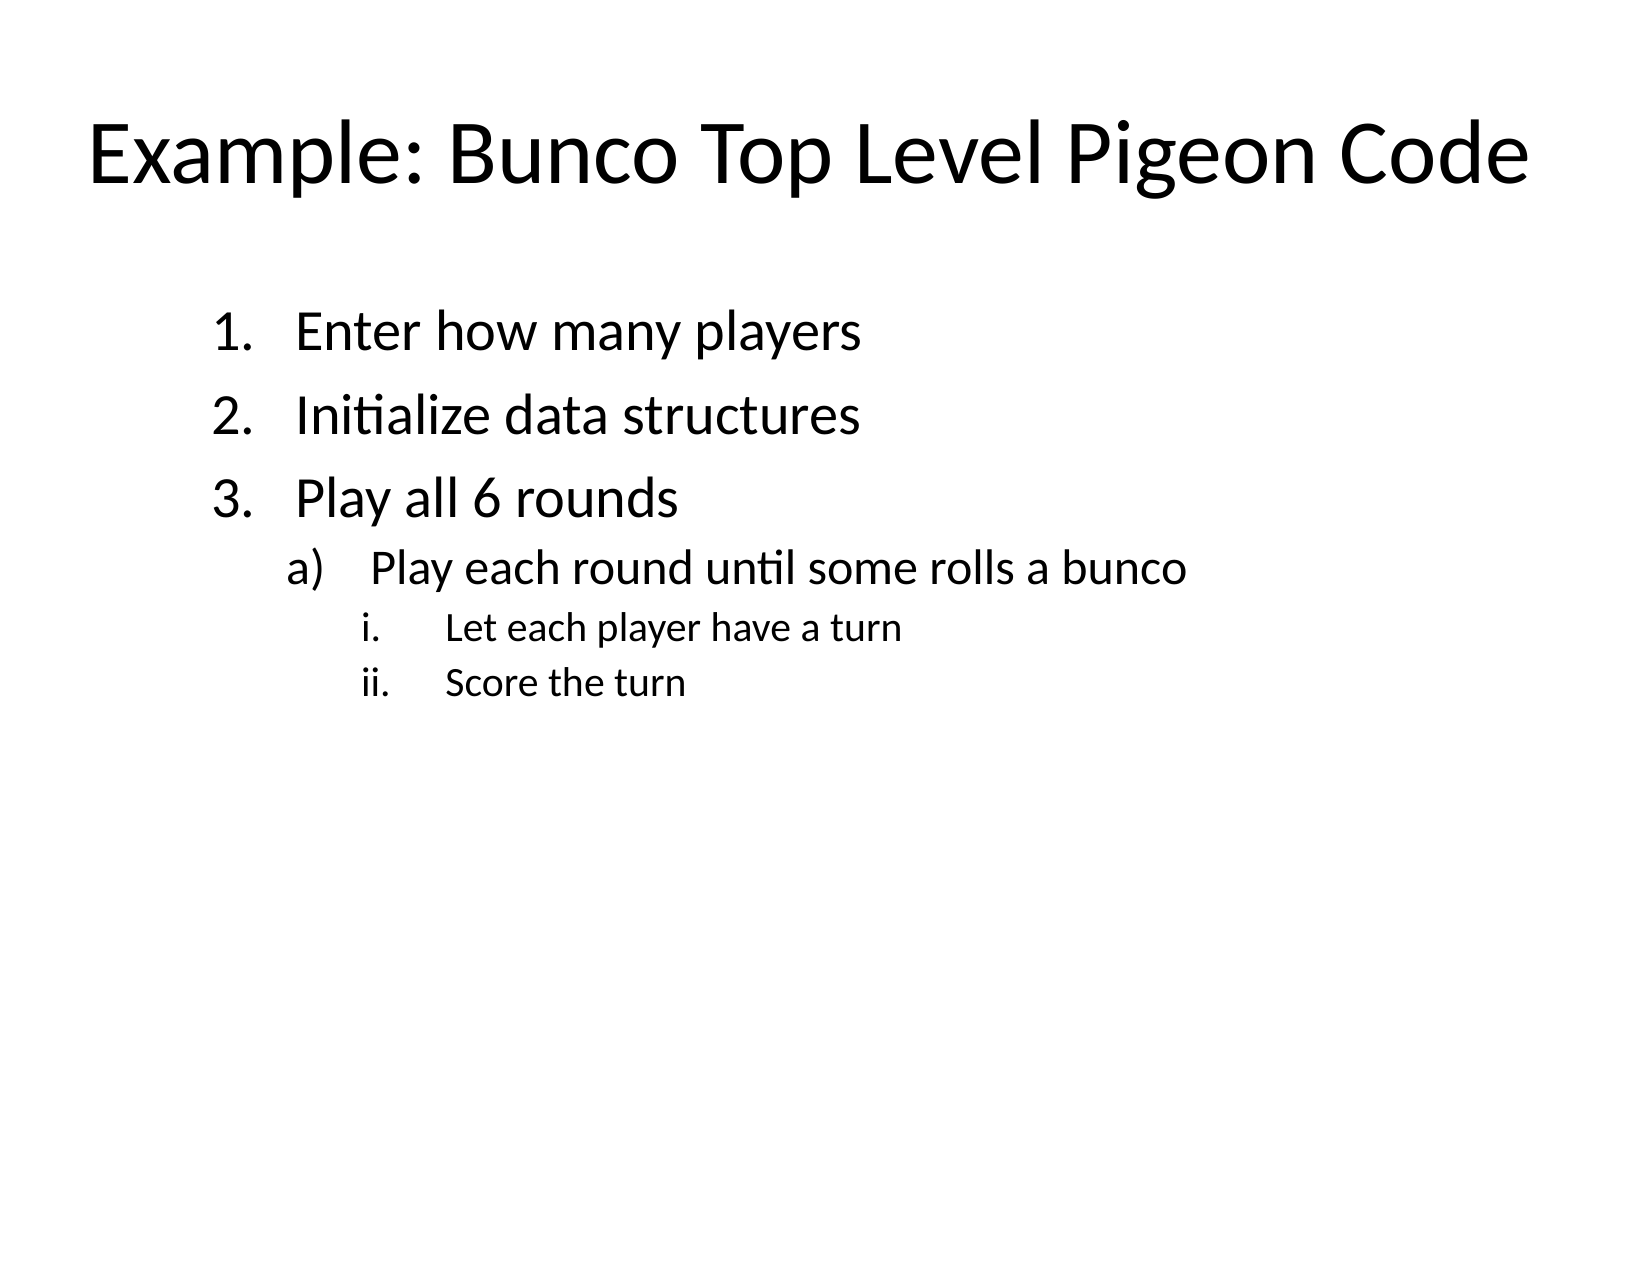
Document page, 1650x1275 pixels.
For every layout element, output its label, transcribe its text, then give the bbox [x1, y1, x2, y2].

list Enter how many players Initialize data structures Play all 6 rounds Play each round until some rolls a bunco Let each player have a turn Score the turn [210, 299, 1463, 1100]
title Example: Bunco Top Level Pigeon Code [87, 104, 1563, 223]
